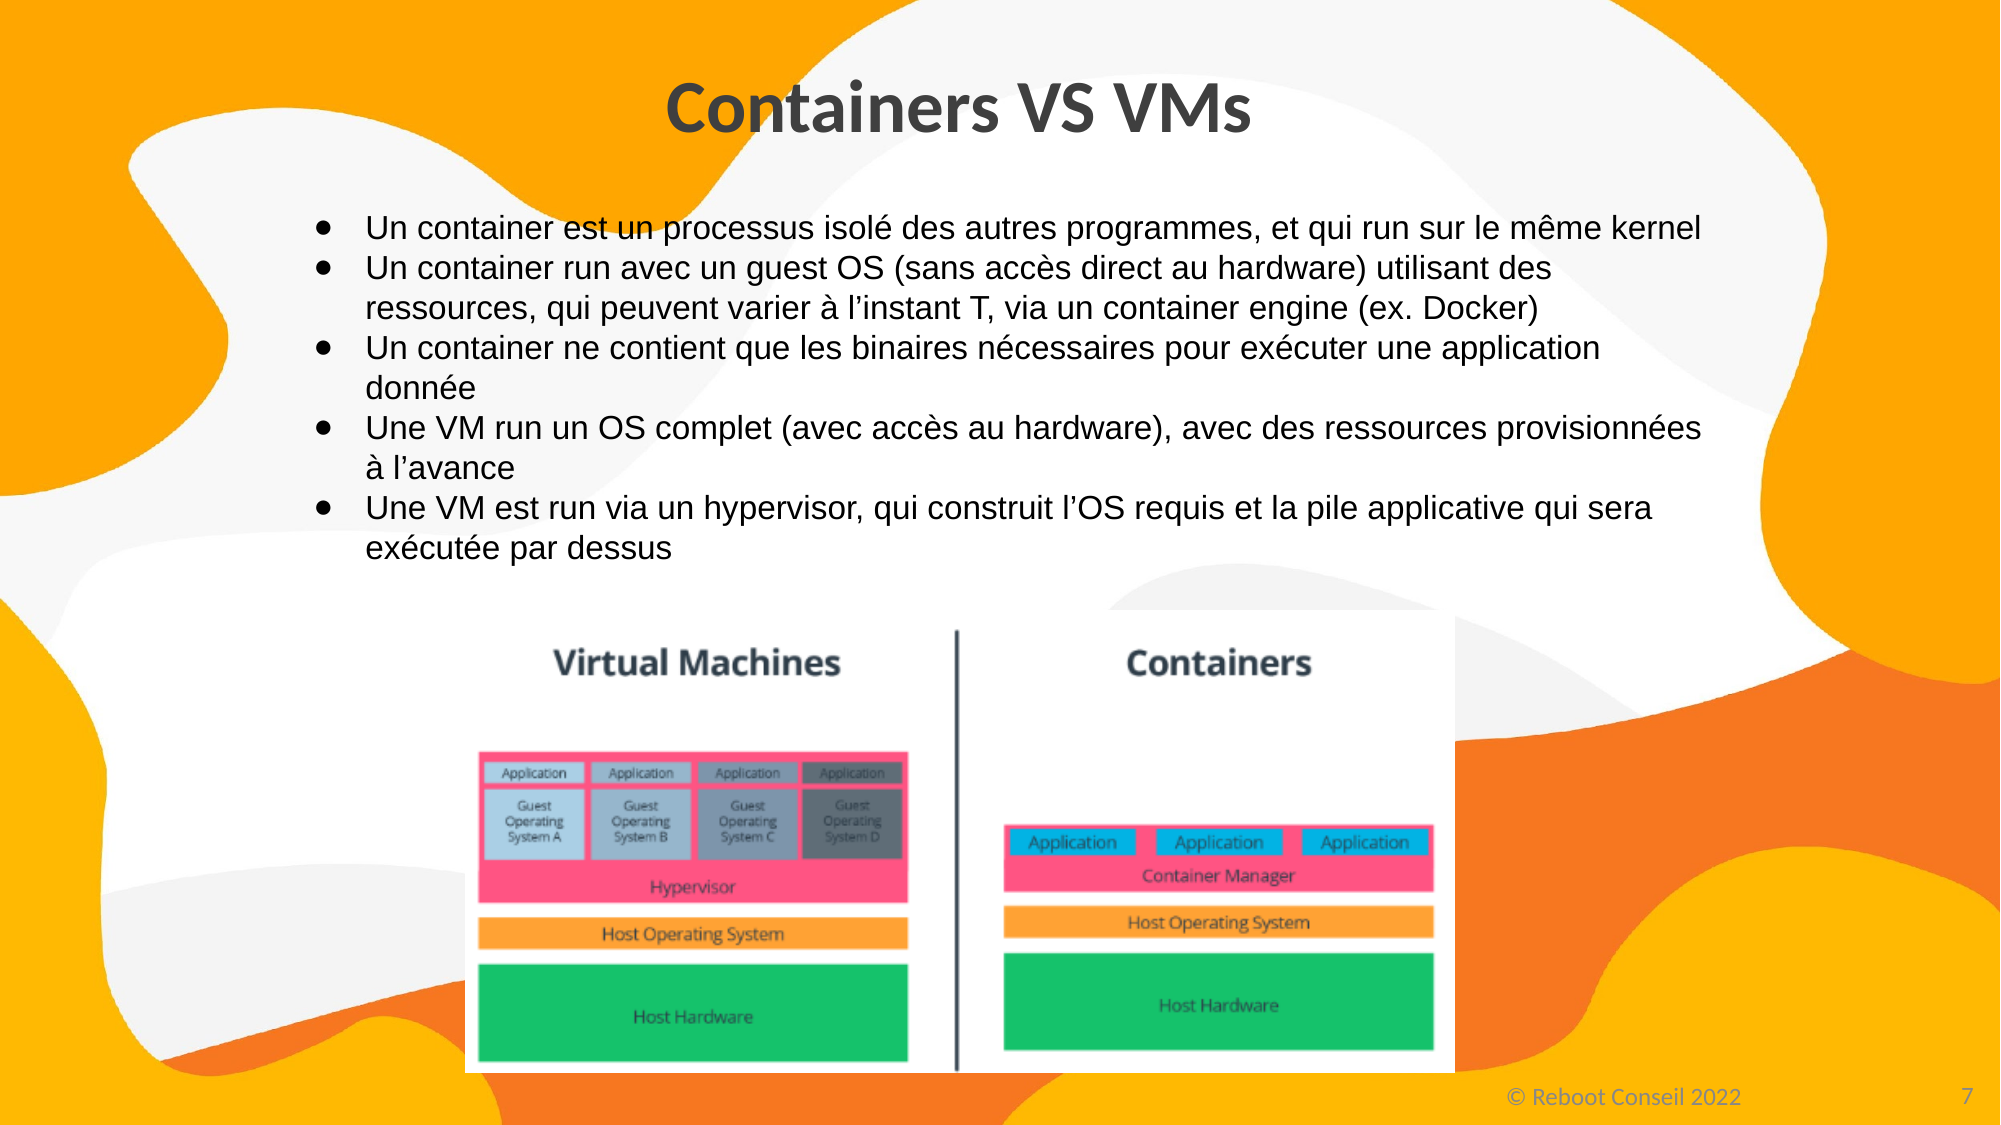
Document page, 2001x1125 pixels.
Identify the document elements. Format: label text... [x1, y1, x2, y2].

text_box Un container est un processus isolé des autres programmes, et qui run sur le même kernel Un container run avec un guest OS (sans accès direct au hardware) utilisant des ressources, qui peuvent varier à l’instant T, via un container engine (ex. Docker) Un container ne contient que les binaires nécessaires pour exécuter une application donnée Une VM run un OS complet (avec accès au hardware), avec des ressources provisionnées à l’avance Une VM est run via un hypervisor, qui construit l’OS requis et la pile applicative qui sera exécutée par dessus [275, 218, 1725, 581]
footer © Reboot Conseil 2022 [1286, 1065, 1538, 1125]
title Containers VS VMs [97, 0, 1823, 218]
picture [0, 0, 2000, 1125]
slide_number 7 [1538, 1065, 1989, 1125]
